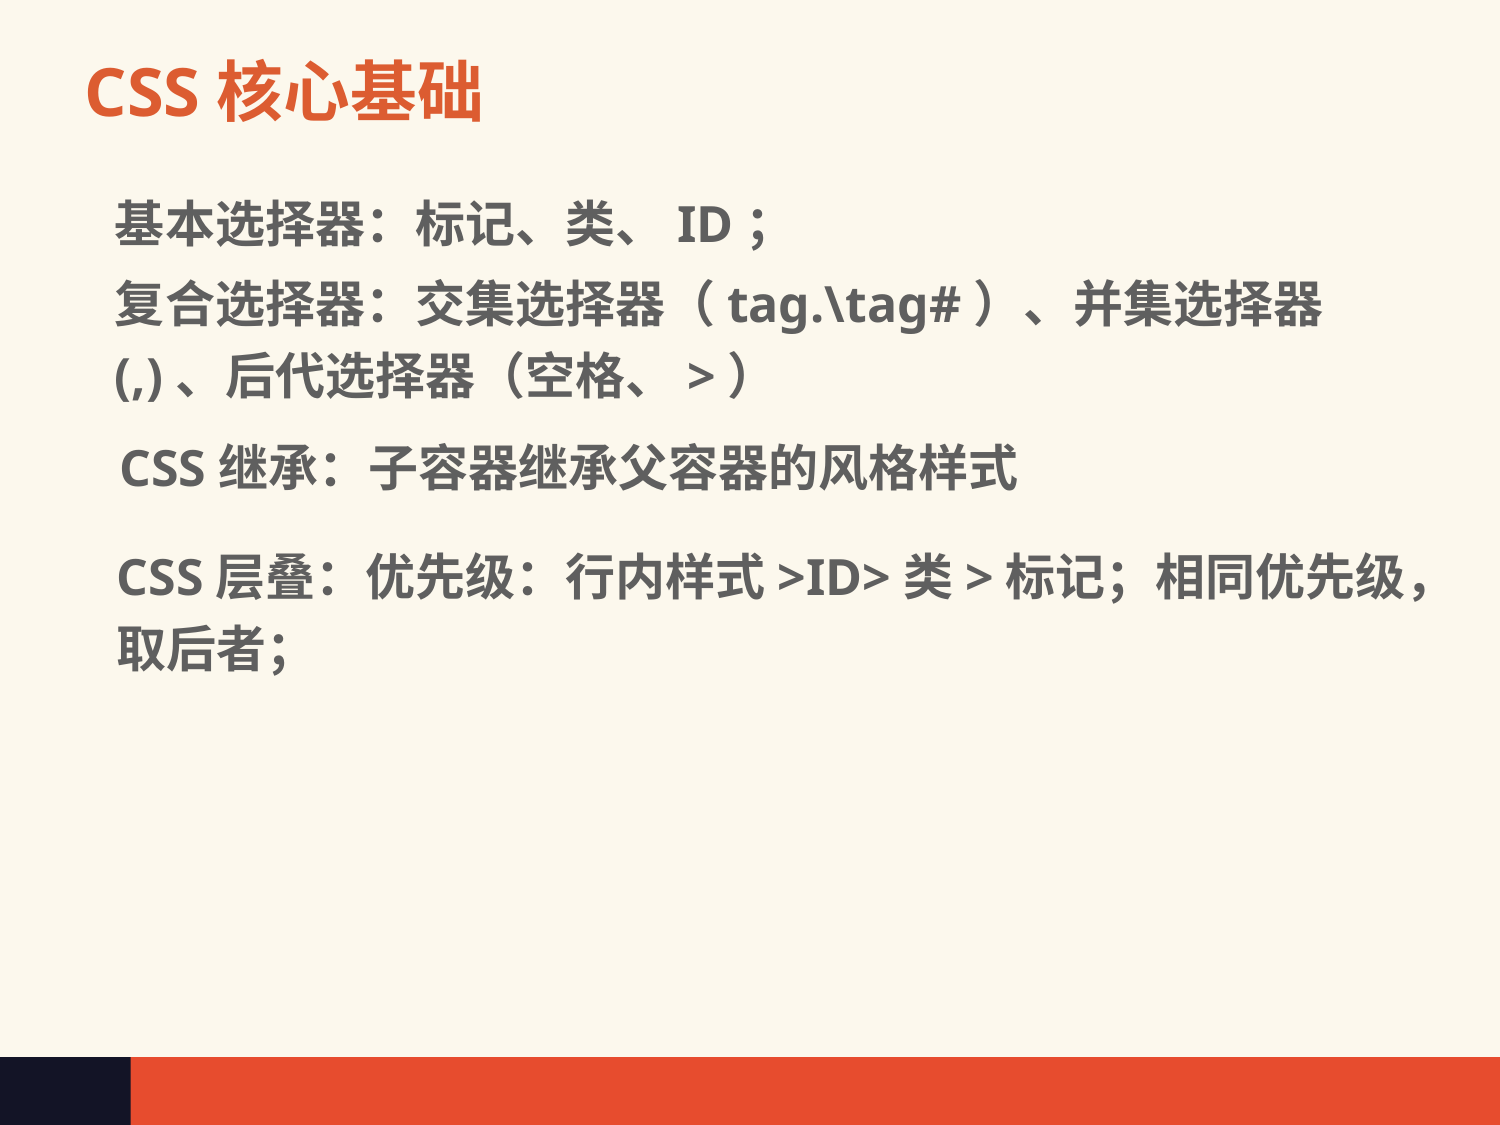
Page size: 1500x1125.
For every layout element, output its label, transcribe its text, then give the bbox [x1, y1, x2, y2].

text_box 复合选择器：交集选择器（tag.\tag#）、并集选择器(,)、后代选择器（空格、>） [100, 253, 1447, 413]
text_box CSS继承：子容器继承父容器的风格样式 [104, 417, 1452, 504]
text_box 基本选择器：标记、类、ID； [100, 172, 1447, 253]
title CSS核心基础 [69, 30, 1431, 139]
text_box CSS层叠：优先级：行内样式>ID>类>标记；相同优先级，取后者； [102, 526, 1449, 686]
